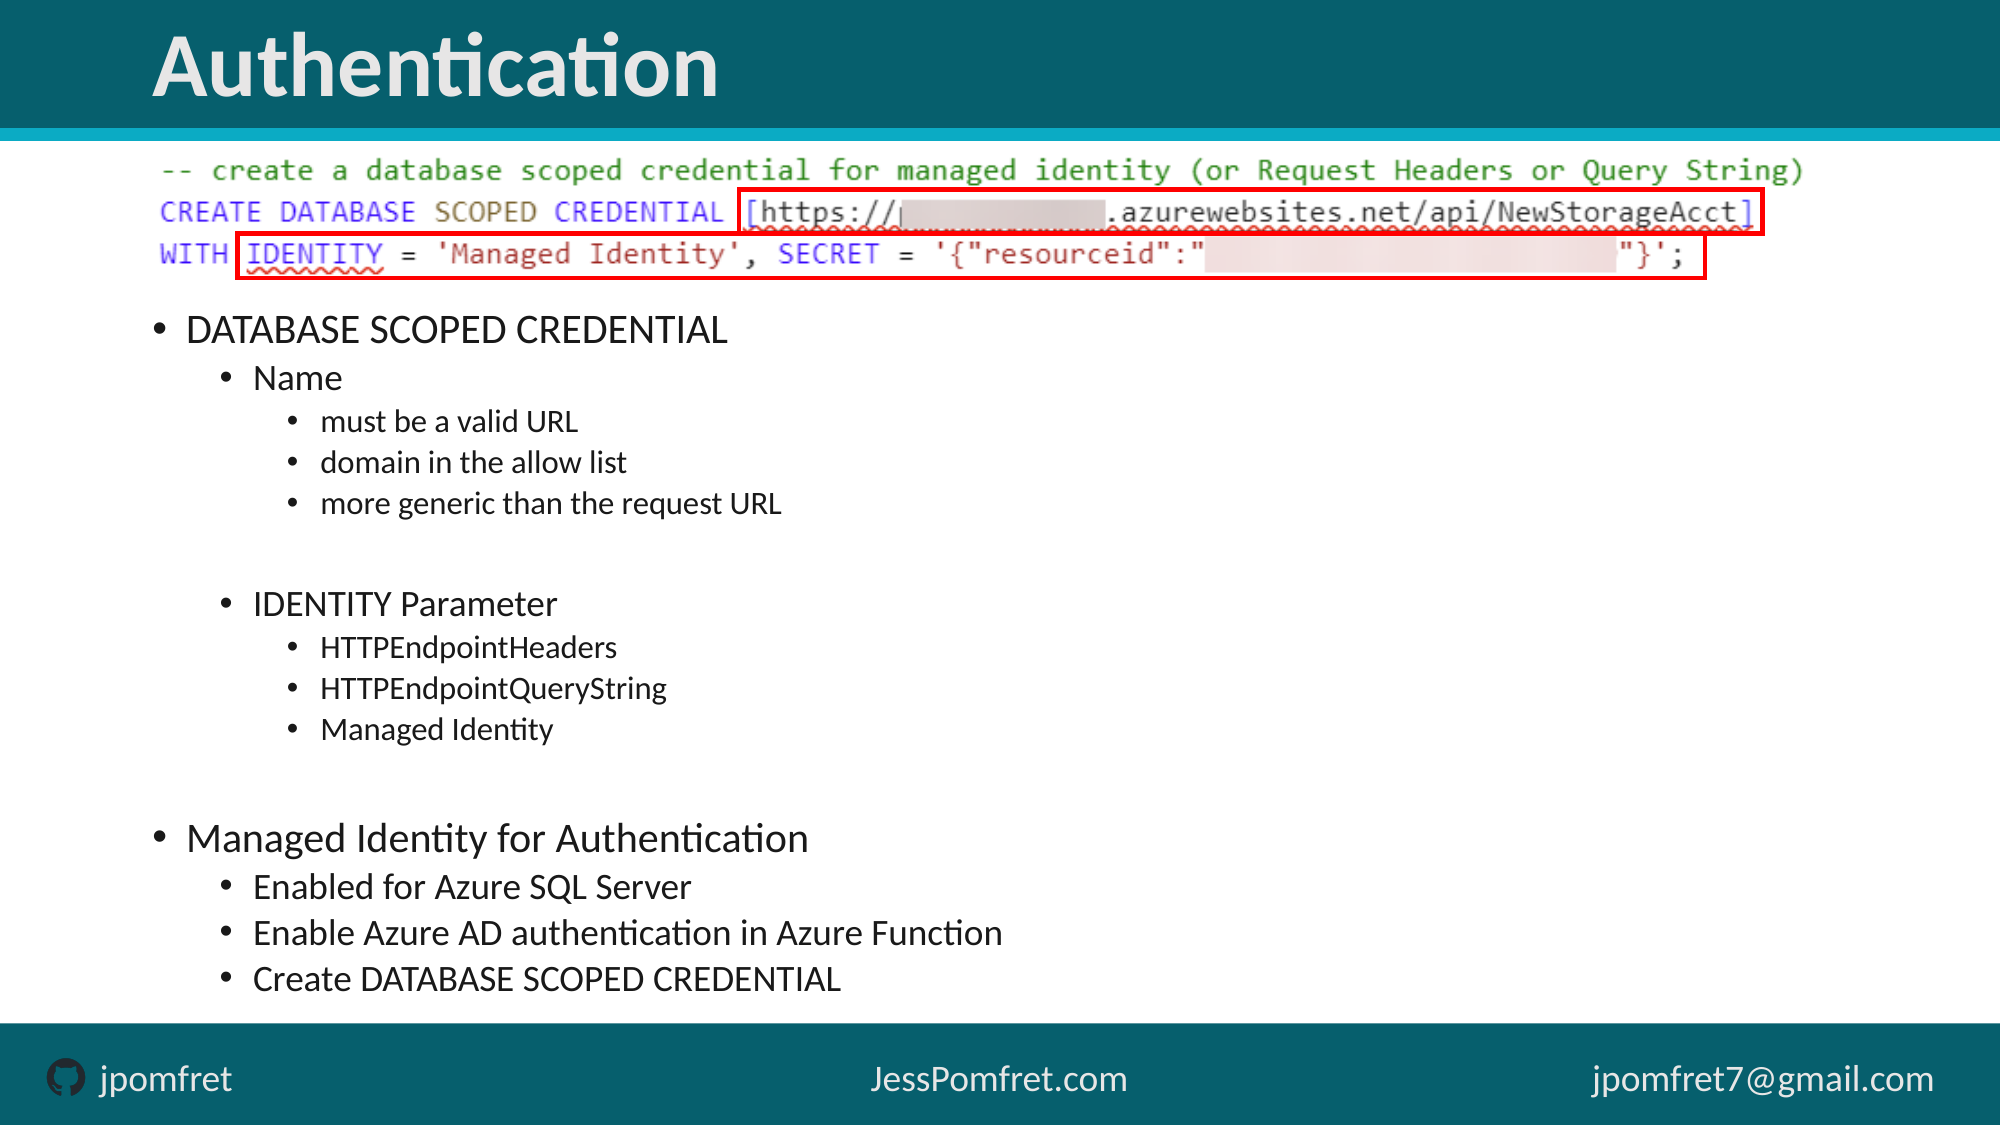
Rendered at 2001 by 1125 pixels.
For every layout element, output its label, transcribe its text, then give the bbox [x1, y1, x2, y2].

title Authentication [137, 0, 1863, 135]
picture [46, 1057, 86, 1097]
list DATABASE SCOPED CREDENTIAL Name must be a valid URL domain in the allow list more generic than the request URL IDENTITY Parameter HTTPEndpointHeaders HTTPEndpointQueryString Managed Identity Managed Identity for Authentication Enabled for Azure SQL Server Enable Azure AD authentication in Azure Function Create DATABASE SCOPED CREDENTIAL [137, 299, 1863, 1014]
picture [137, 144, 1827, 291]
